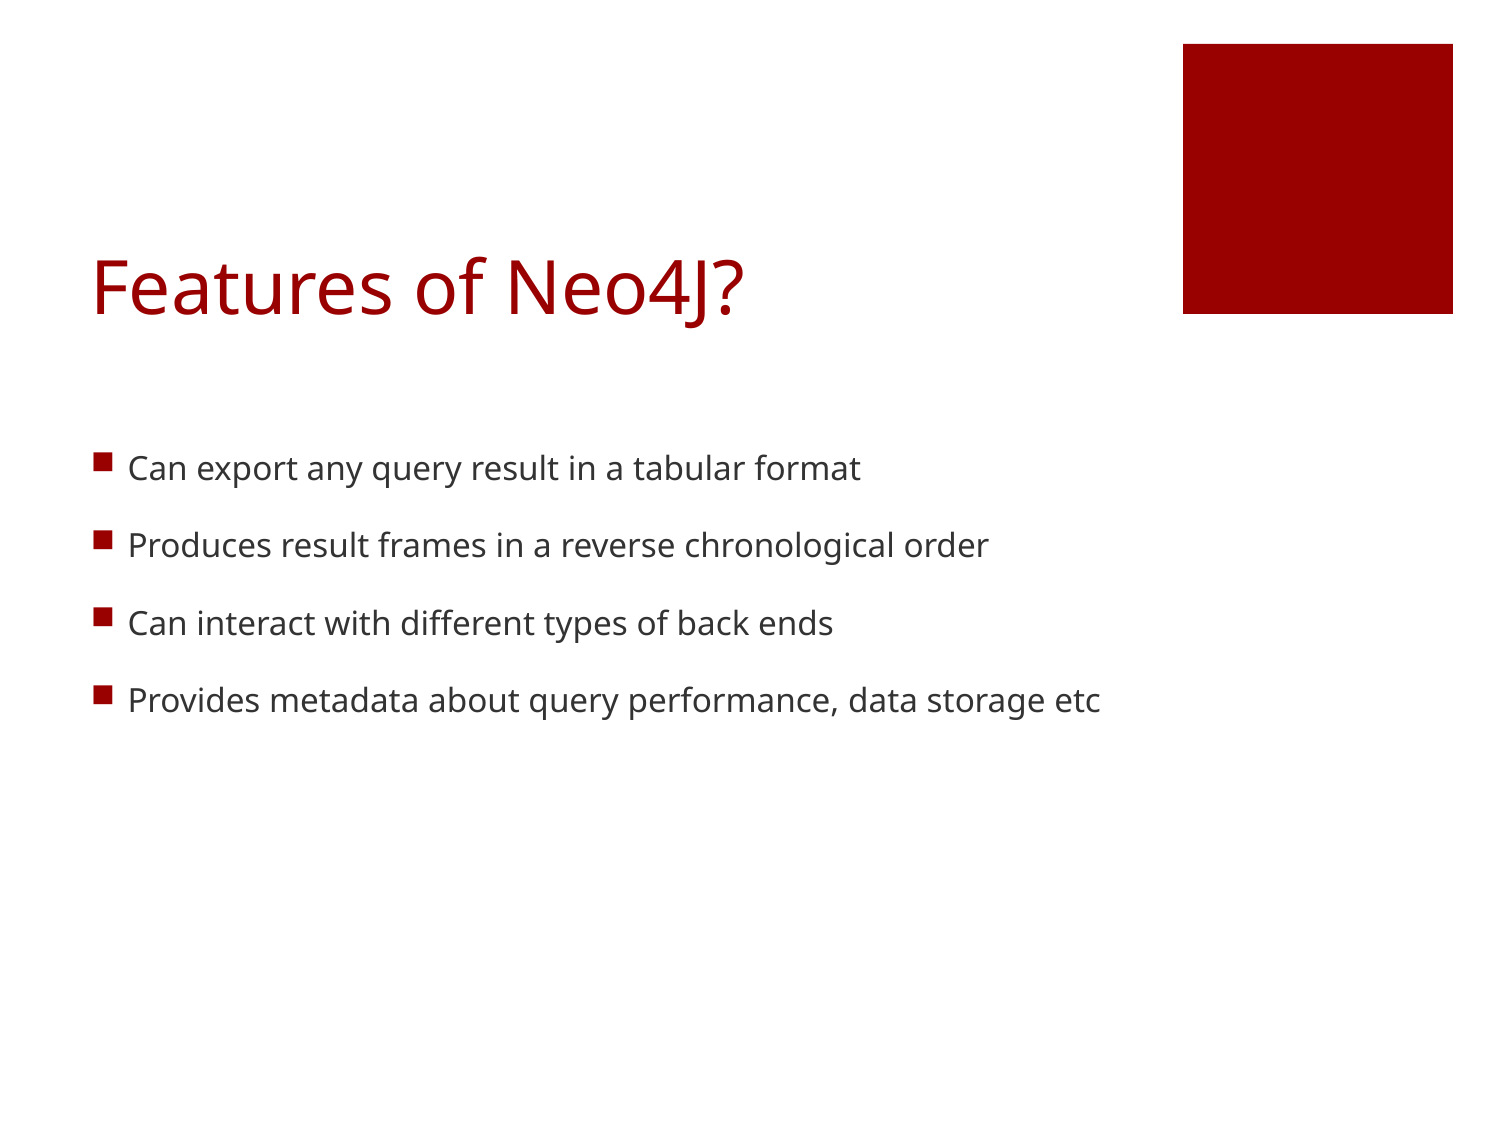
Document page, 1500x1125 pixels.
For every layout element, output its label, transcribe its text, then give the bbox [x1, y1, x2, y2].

title Features of Neo4J? [75, 149, 1143, 338]
list Can export any query result in a tabular format Produces result frames in a reverse chronological order Can interact with different types of back ends Provides metadata about query performance, data storage etc [75, 362, 1143, 1005]
